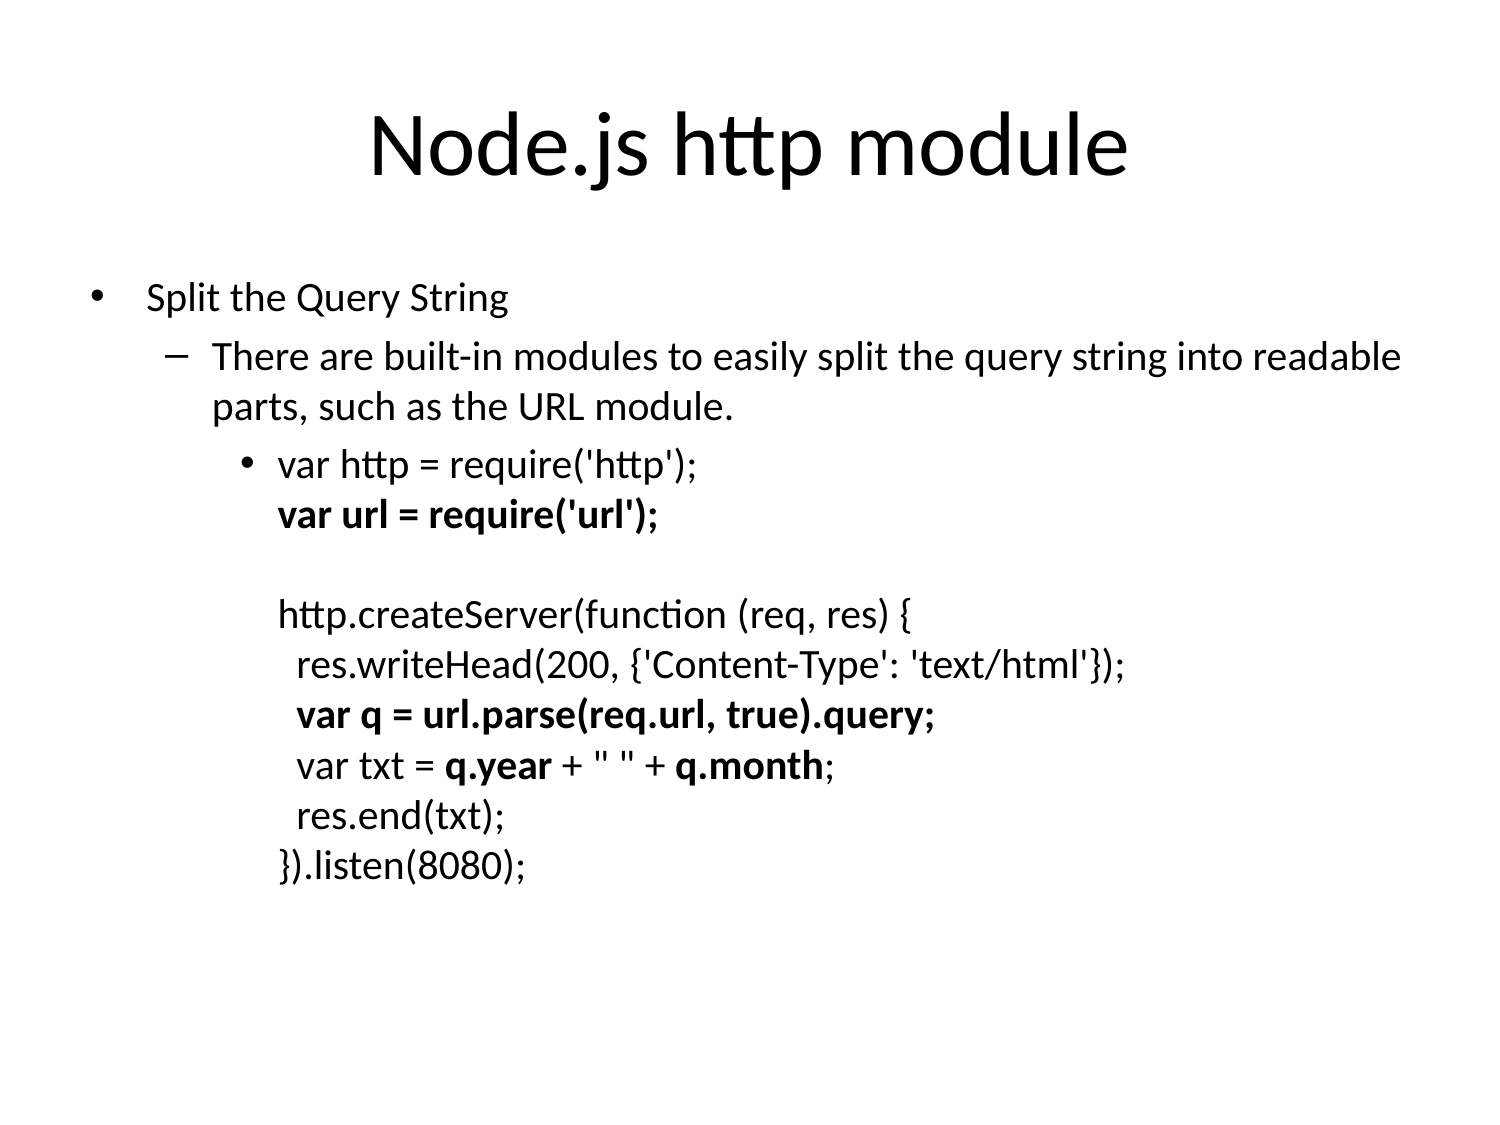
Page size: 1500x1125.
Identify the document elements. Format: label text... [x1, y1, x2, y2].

list Split the Query String There are built-in modules to easily split the query string into readable parts, such as the URL module. var http = require('http'); var url = require('url'); http.createServer(function (req, res) { res.writeHead(200, {'Content-Type': 'text/html'}); var q = url.parse(req.url, true).query; var txt = q.year + " " + q.month; res.end(txt); }).listen(8080); [75, 262, 1425, 1005]
title Node.js http module [75, 45, 1425, 233]
